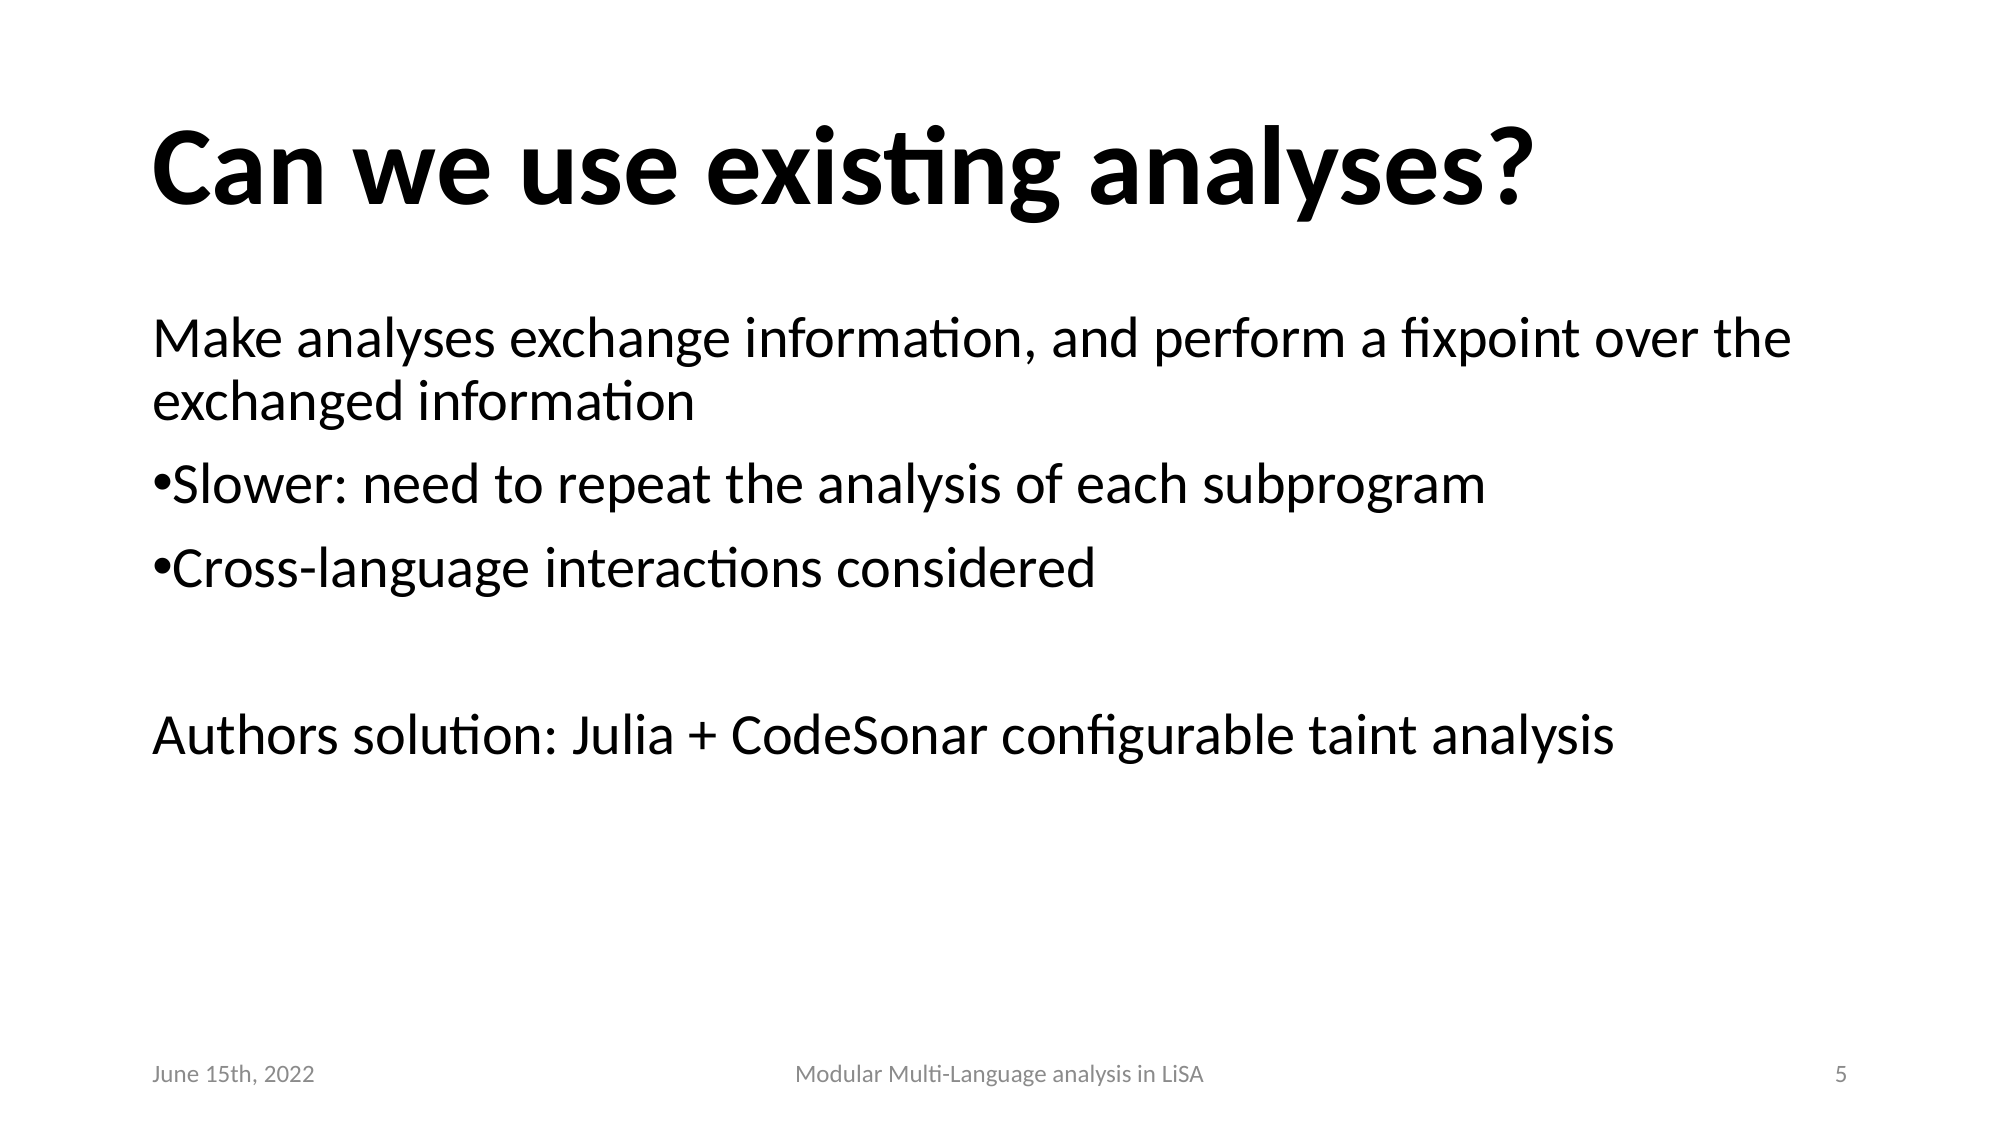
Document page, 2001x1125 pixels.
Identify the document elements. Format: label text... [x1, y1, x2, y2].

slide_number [137, 1042, 588, 1103]
footer Modular Multi-Language analysis in LiSA [662, 1042, 1338, 1103]
title Can we use existing analyses? [137, 59, 1863, 278]
slide_number 5 [1412, 1042, 1863, 1103]
list Make analyses exchange information, and perform a fixpoint over the exchanged information Slower: need to repeat the analysis of each subprogram Cross-language interactions considered Authors solution: Julia + CodeSonar configurable taint analysis [137, 299, 1863, 1014]
